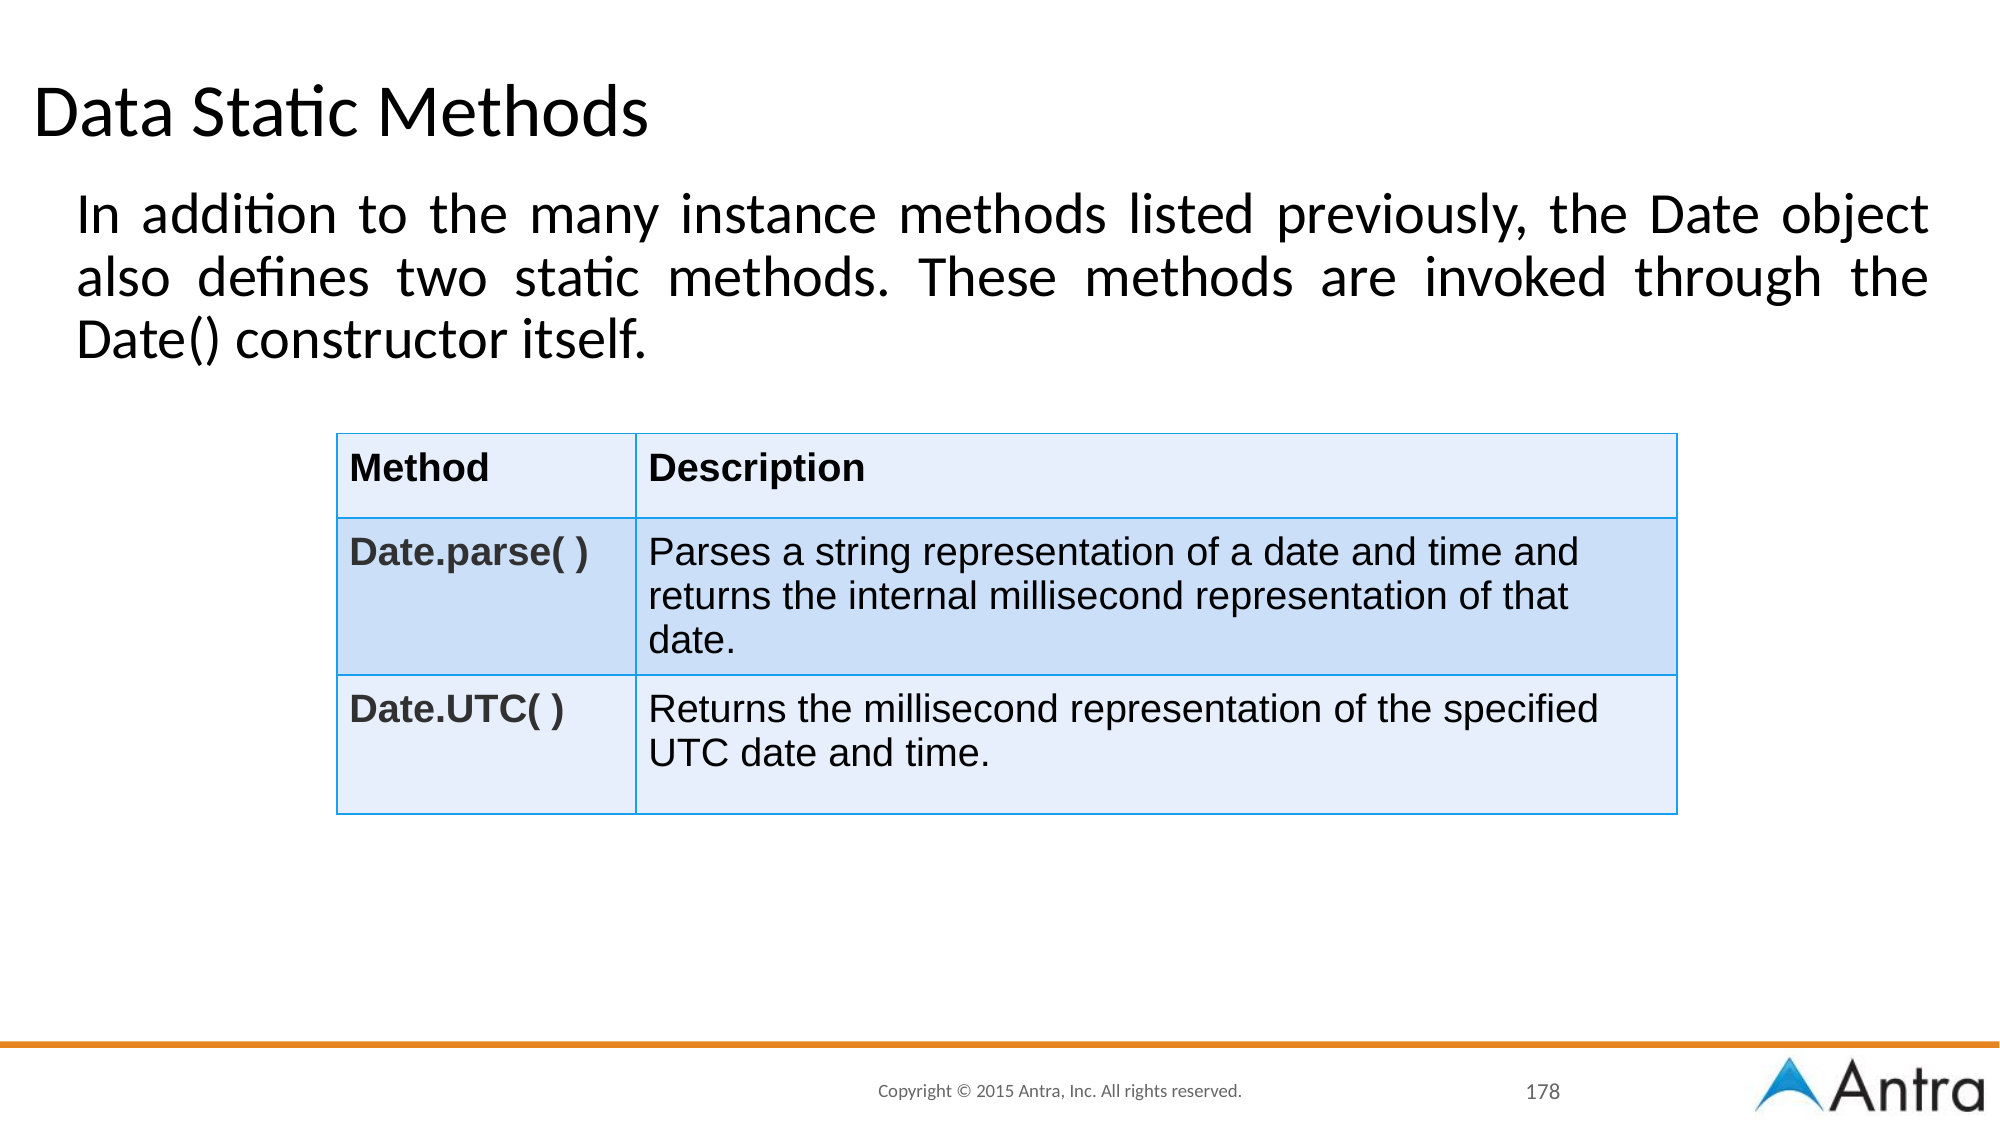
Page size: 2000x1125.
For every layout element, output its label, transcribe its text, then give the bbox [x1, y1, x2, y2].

table_cell Date.UTC( ) [338, 676, 635, 813]
title Data Static Methods [33, 46, 1859, 151]
slide_number ‹#› [1498, 1075, 1561, 1106]
picture [1744, 1048, 1994, 1122]
table_cell Parses a string representation of a date and time and returns the internal millisecond representation of that date. [637, 519, 1676, 674]
table_header Description [637, 434, 1676, 517]
list In addition to the many instance methods listed previously, the Date object also defines two static methods. These methods are invoked through the Date() constructor itself. [75, 182, 1931, 833]
table_cell Date.parse( ) [338, 519, 635, 674]
table_cell Returns the millisecond representation of the specified UTC date and time. [637, 676, 1676, 813]
table_header Method [338, 434, 635, 517]
